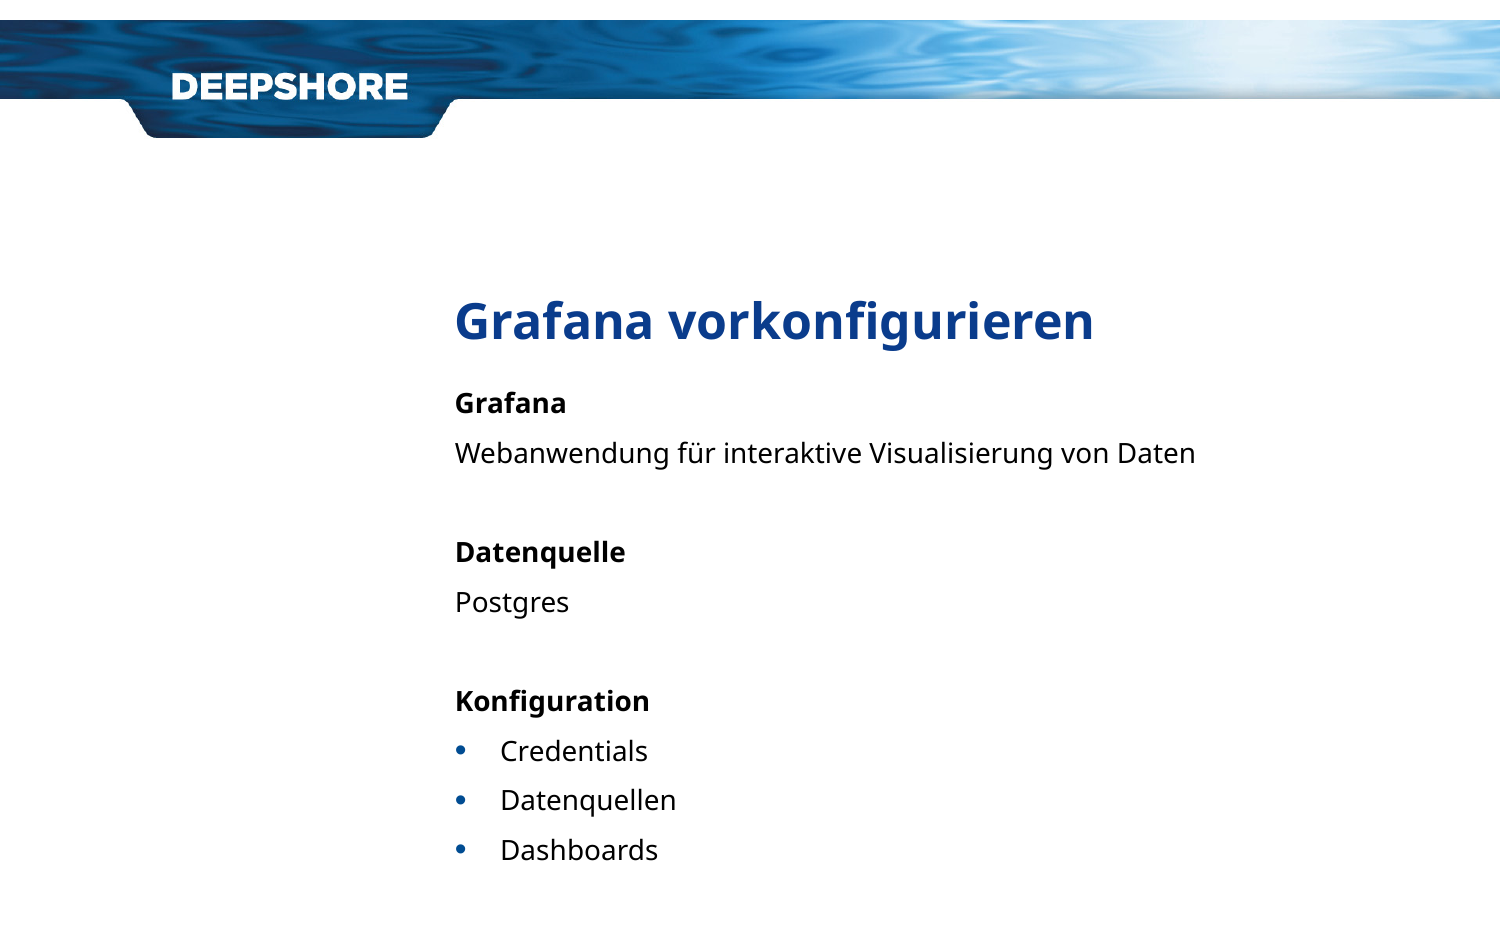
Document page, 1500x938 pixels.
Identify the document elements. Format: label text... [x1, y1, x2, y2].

title Grafana vorkonfigurieren [454, 173, 1400, 385]
picture [0, 20, 1500, 938]
list Grafana Webanwendung für interaktive Visualisierung von Daten Datenquelle Postgres Konfiguration Credentials Datenquellen Dashboards [454, 385, 1400, 871]
